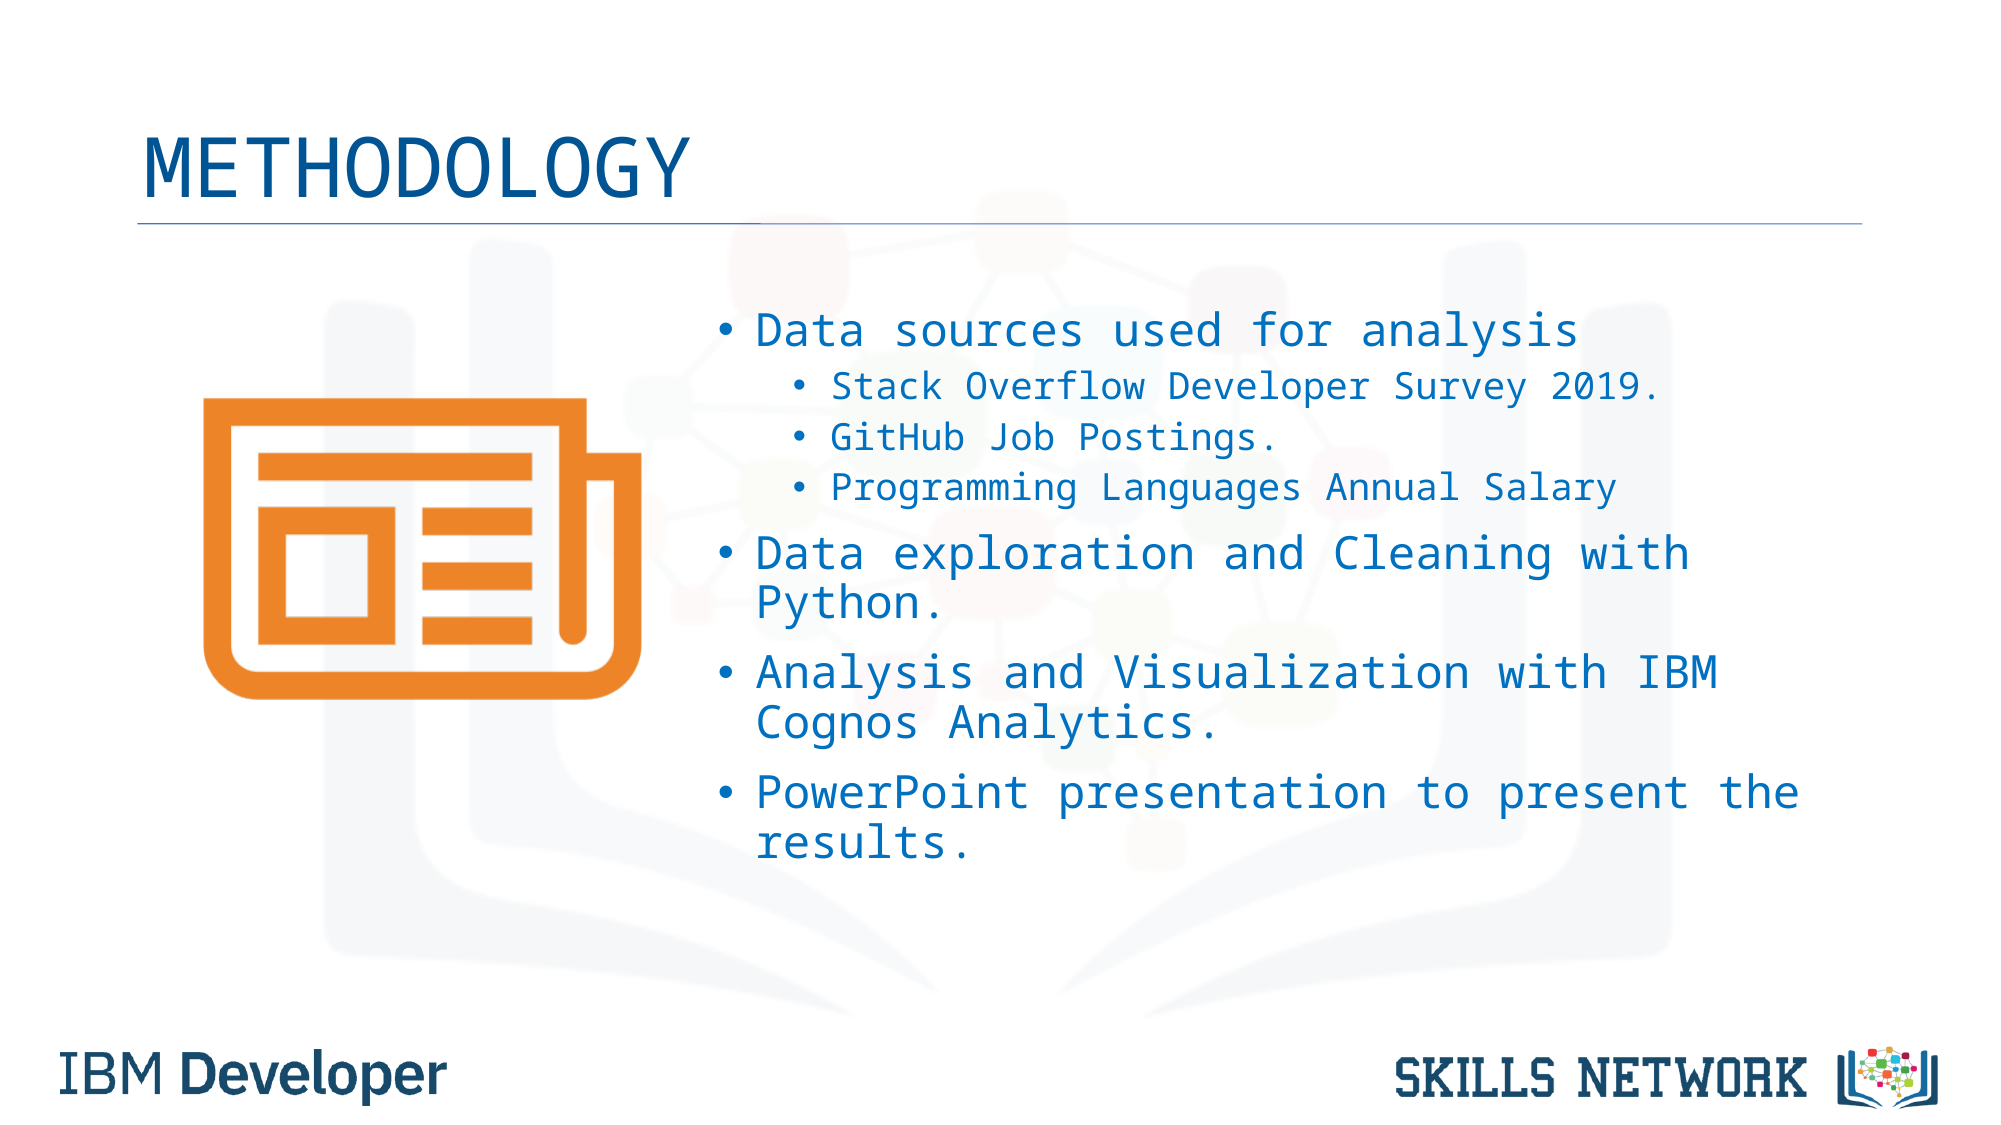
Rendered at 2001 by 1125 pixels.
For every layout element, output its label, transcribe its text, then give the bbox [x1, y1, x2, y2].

list Data sources used for analysis Stack Overflow Developer Survey 2019. GitHub Job Postings. Programming Languages Annual Salary Data exploration and Cleaning with Python. Analysis and Visualization with IBM Cognos Analytics. PowerPoint presentation to present the results. [702, 299, 1863, 1014]
picture [1390, 1045, 1945, 1111]
picture [160, 300, 685, 825]
title METHODOLOGY [128, 61, 1315, 280]
picture [55, 1045, 459, 1108]
